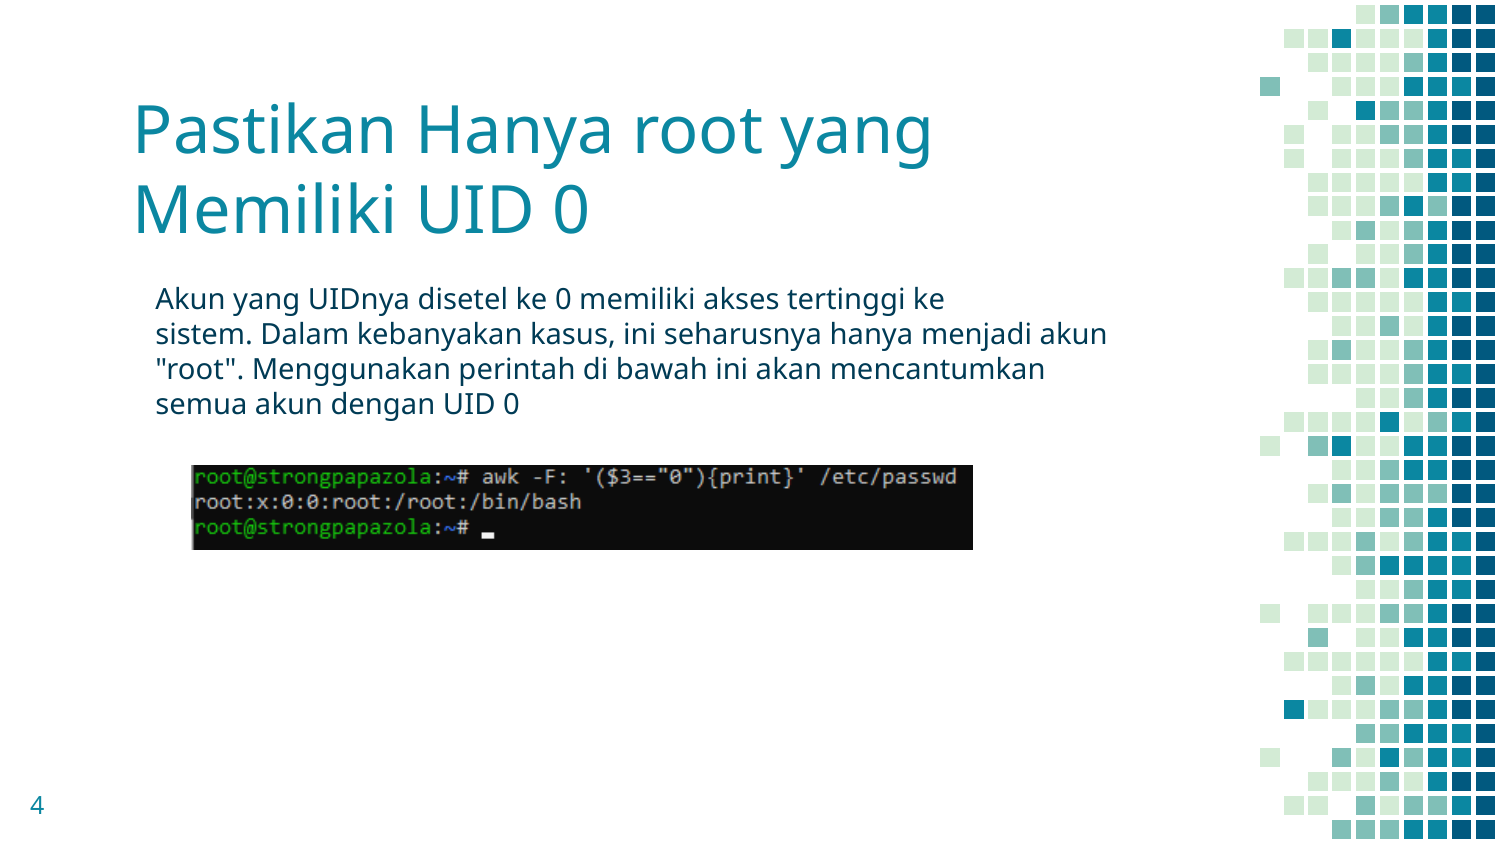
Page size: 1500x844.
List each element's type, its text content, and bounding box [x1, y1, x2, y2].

title Pastikan Hanya root yang Memiliki UID 0 [117, 121, 1227, 262]
picture [190, 465, 973, 550]
list Akun yang UIDnya disetel ke 0 memiliki akses tertinggi ke sistem. Dalam kebanyakan kasus, ini seharusnya hanya menjadi akun "root". Menggunakan perintah di bawah ini akan mencantumkan semua akun dengan UID 0 [140, 265, 1146, 422]
slide_number 4 [15, 774, 105, 839]
